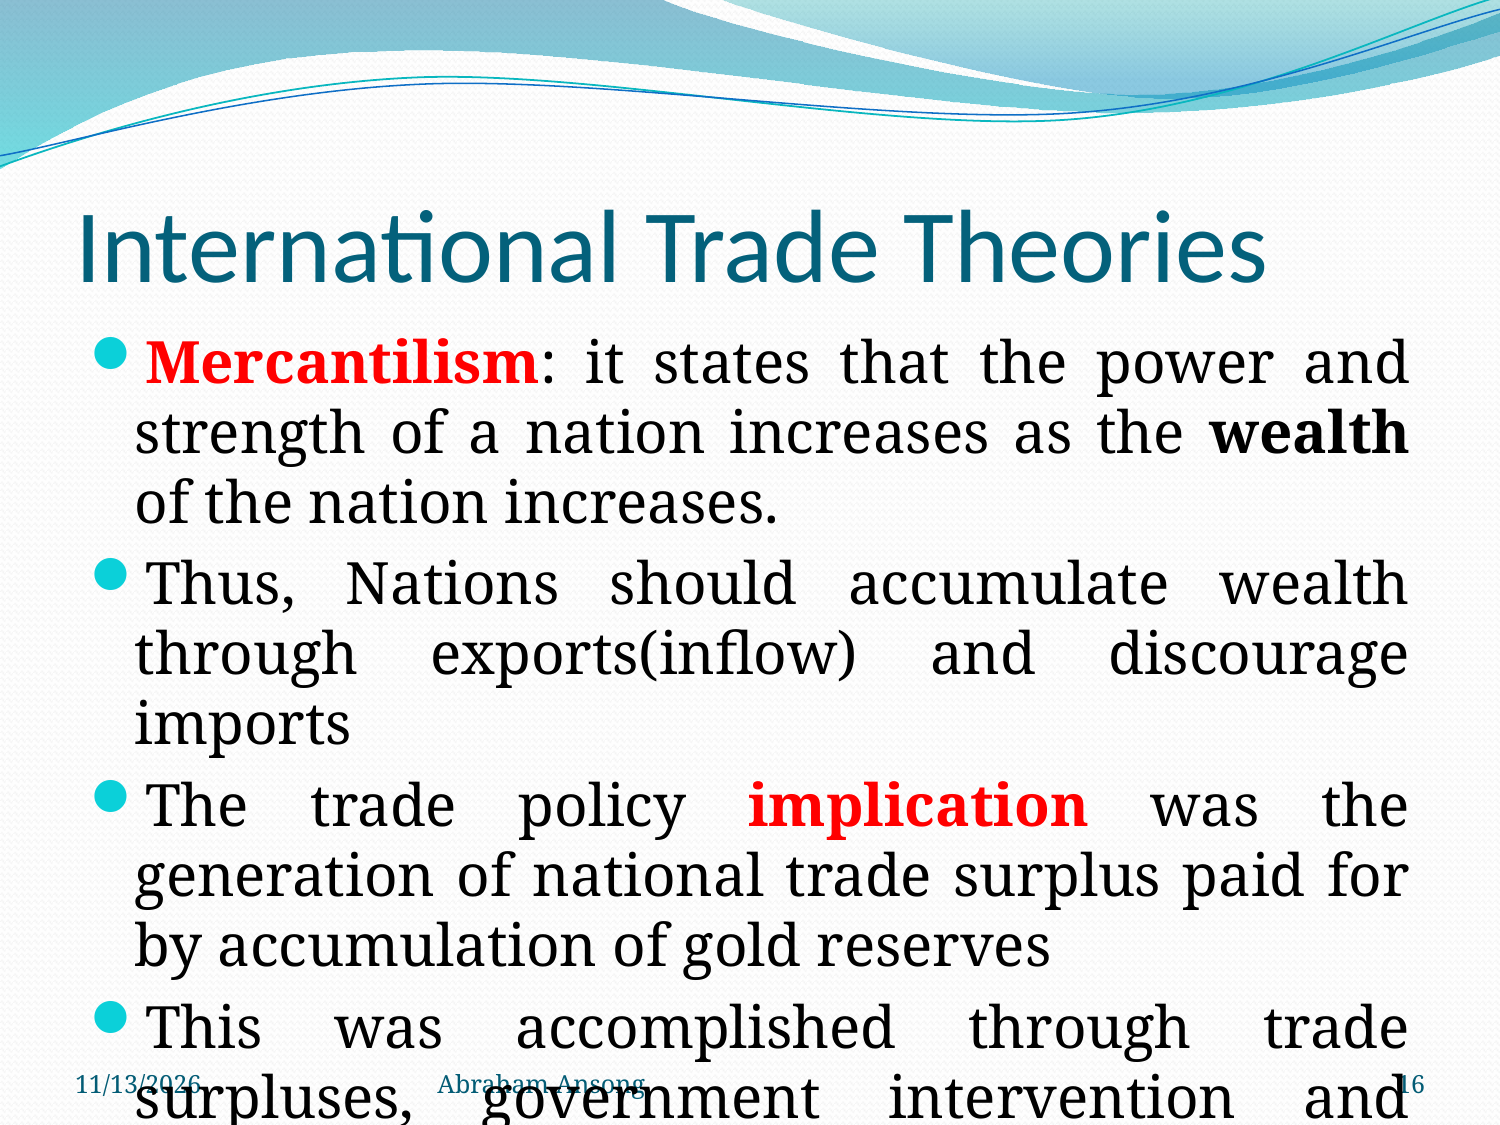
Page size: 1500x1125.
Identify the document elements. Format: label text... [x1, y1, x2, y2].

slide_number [75, 1042, 425, 1103]
footer Abraham Ansong [437, 1042, 988, 1103]
slide_number 16 [1299, 1042, 1425, 1103]
title International Trade Theories [75, 115, 1425, 303]
list Mercantilism: it states that the power and strength of a nation increases as the wealth of the nation increases. Thus, Nations should accumulate wealth through exports(inflow) and discourage imports The trade policy implication was the generation of national trade surplus paid for by accumulation of gold reserves This was accomplished through trade surpluses, government intervention and colonization. [75, 317, 1425, 1038]
